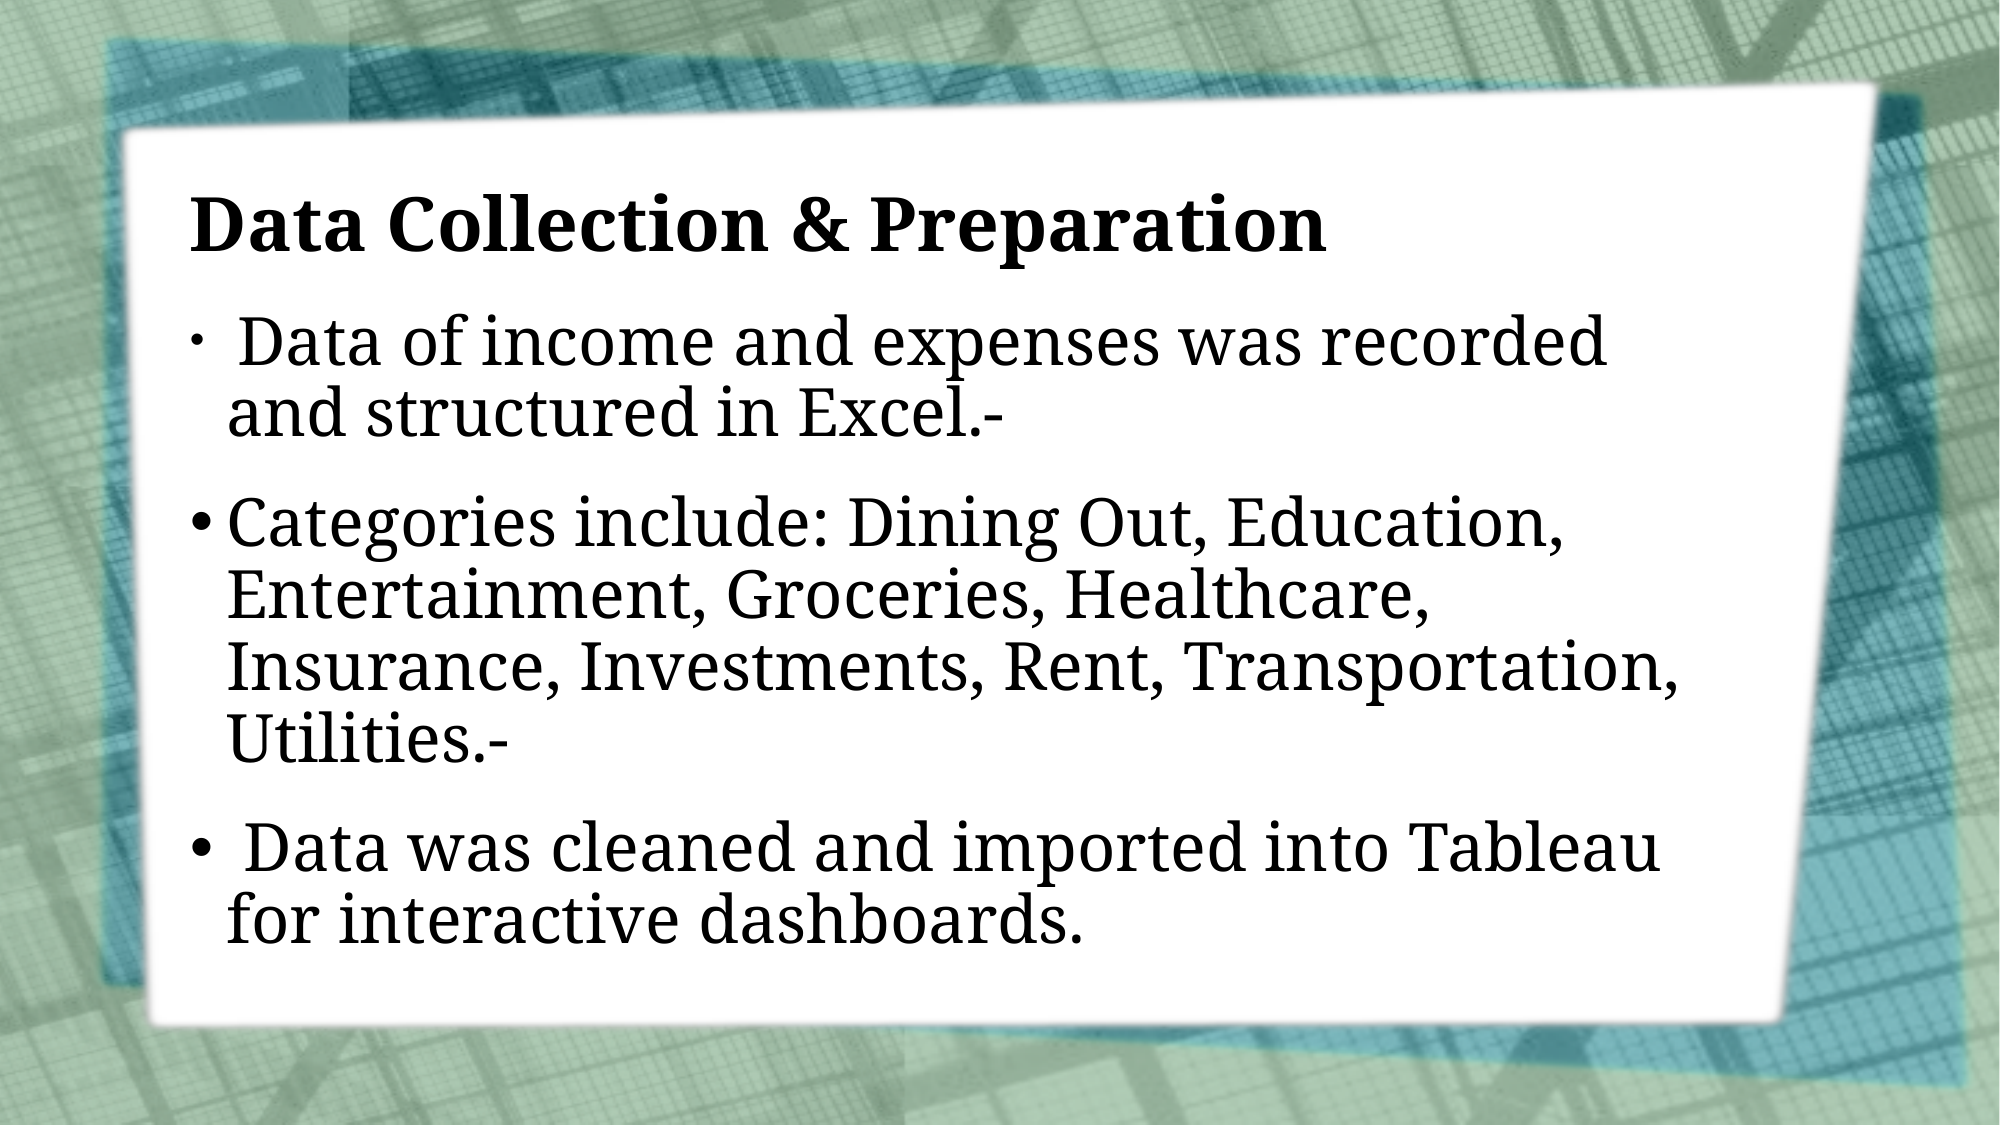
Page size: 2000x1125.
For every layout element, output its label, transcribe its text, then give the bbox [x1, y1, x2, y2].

picture [0, 0, 2000, 1125]
list Data of income and expenses was recorded and structured in Excel.- Categories include: Dining Out, Education, Entertainment, Groceries, Healthcare, Insurance, Investments, Rent, Transportation, Utilities.- Data was cleaned and imported into Tableau for interactive dashboards. [174, 299, 1750, 988]
title Data Collection & Preparation [174, 87, 1750, 275]
